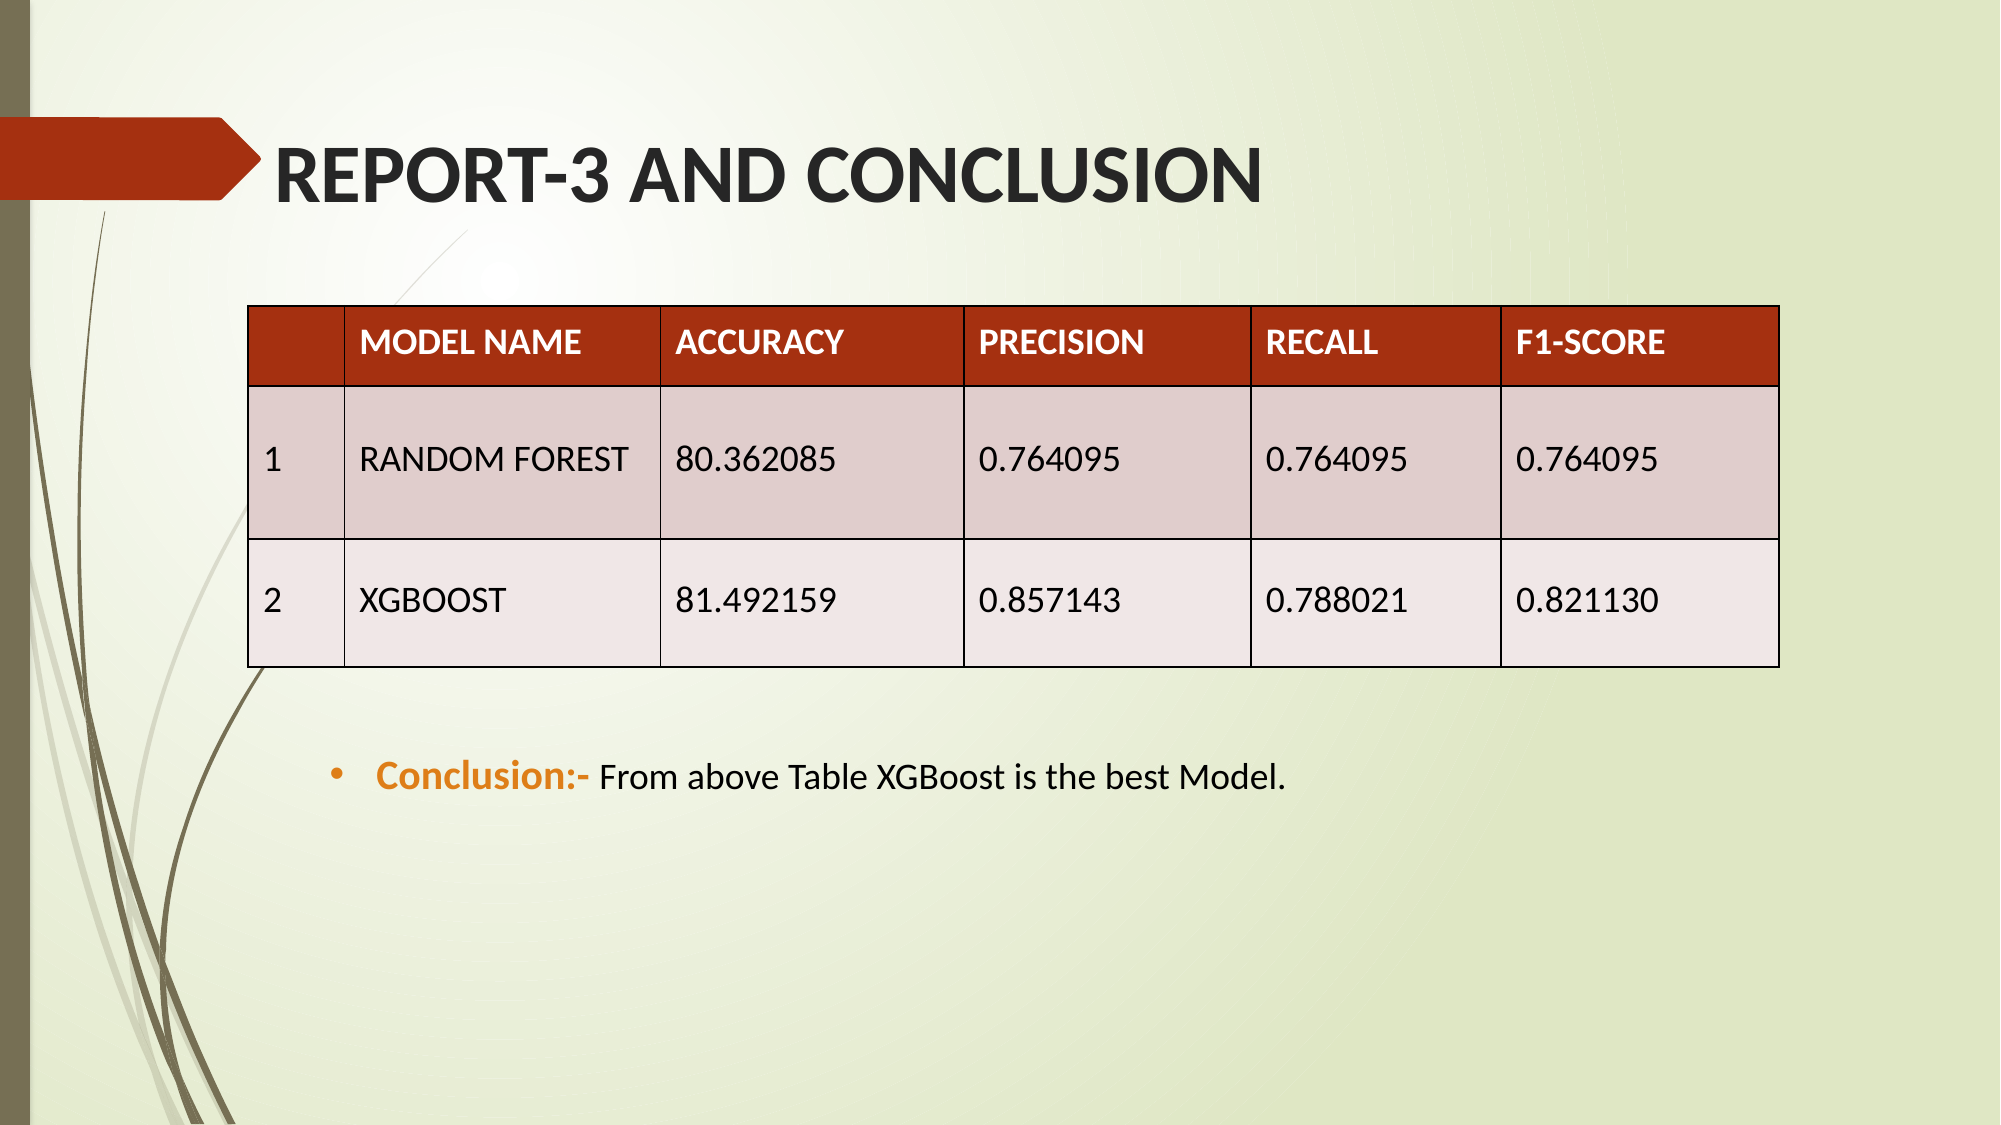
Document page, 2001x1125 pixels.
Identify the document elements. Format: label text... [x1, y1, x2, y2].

table_cell XGBOOST [345, 540, 660, 666]
table_header RECALL [1252, 307, 1500, 385]
table_cell 0.764095 [965, 387, 1250, 538]
table_cell 1 [249, 387, 344, 538]
table_cell 0.788021 [1252, 540, 1500, 666]
table_header MODEL NAME [345, 307, 660, 385]
table_cell 0.857143 [965, 540, 1250, 666]
table_header [249, 307, 344, 385]
table_header PRECISION [965, 307, 1250, 385]
table_header F1-SCORE [1502, 307, 1778, 385]
table_cell 0.764095 [1252, 387, 1500, 538]
table_cell 80.362085 [661, 387, 963, 538]
table_cell 81.492159 [661, 540, 963, 666]
table_cell 2 [249, 540, 344, 666]
table_cell RANDOM FOREST [345, 387, 660, 538]
table_header ACCURACY [661, 307, 963, 385]
table_cell 0.821130 [1502, 540, 1778, 666]
title REPORT-3 AND CONCLUSION [259, 111, 1721, 247]
table_cell 0.764095 [1502, 387, 1778, 538]
text_box Conclusion:- From above Table XGBoost is the best Model. [314, 740, 1849, 806]
